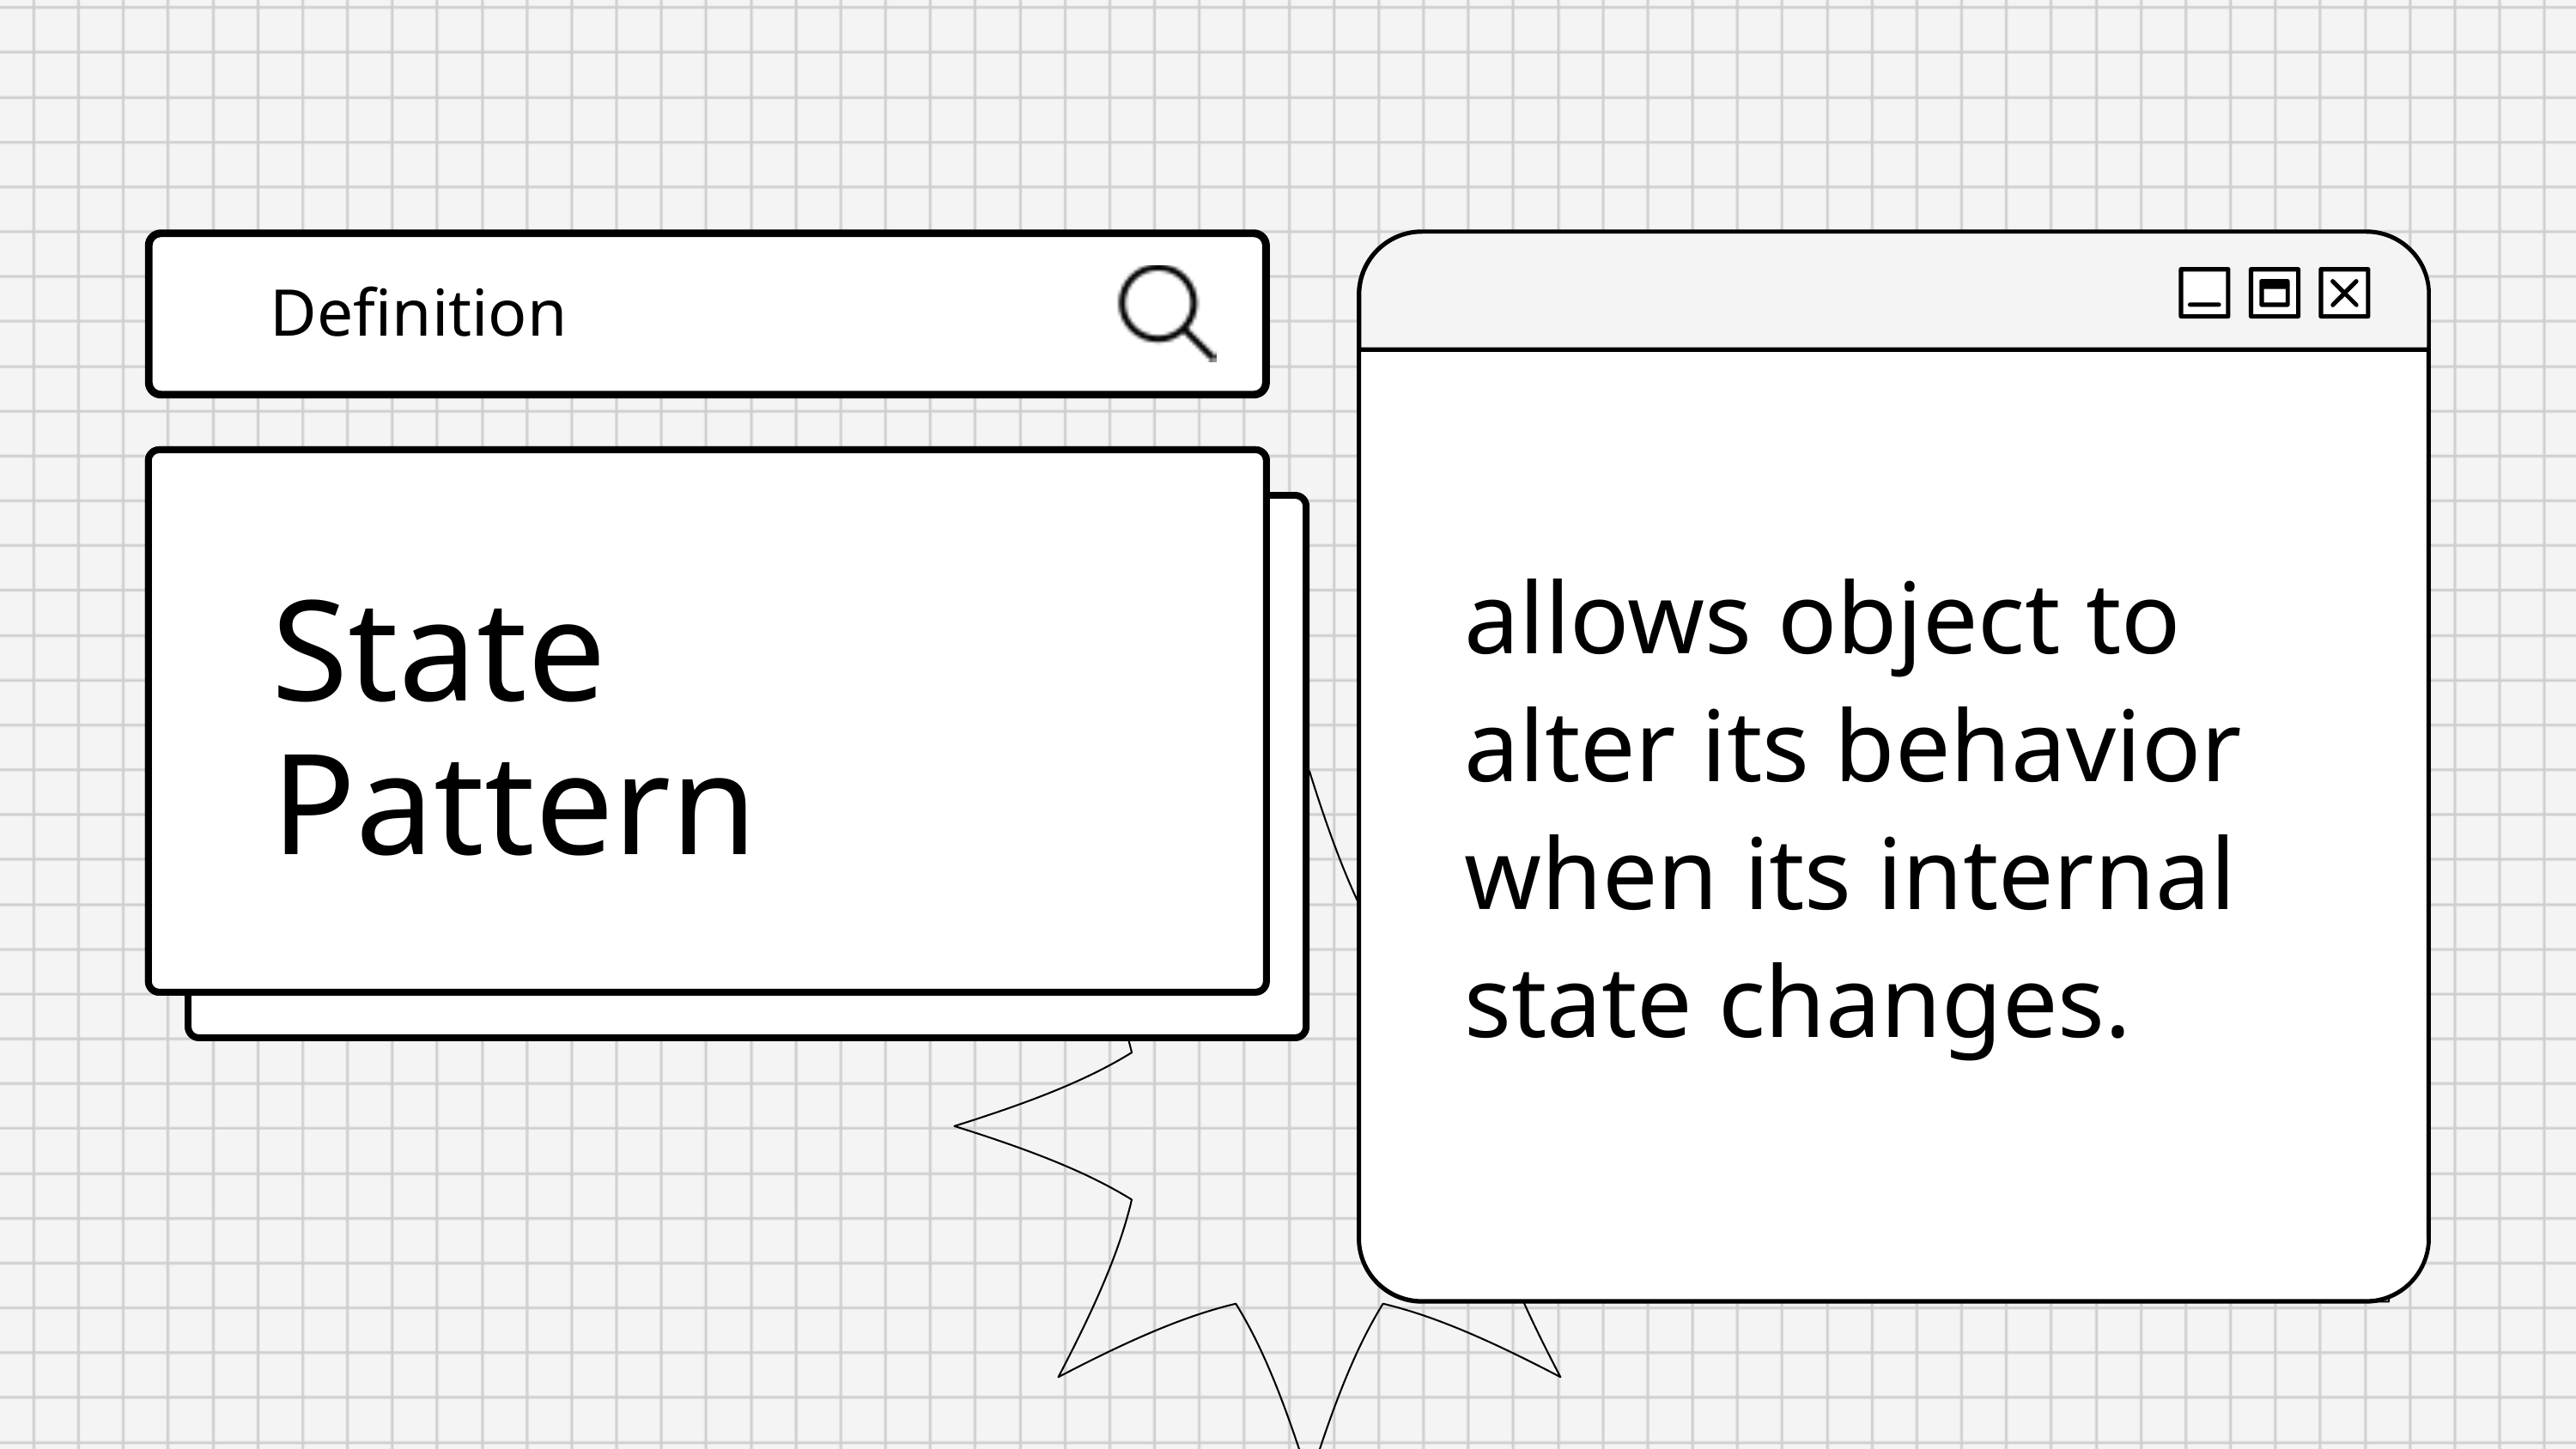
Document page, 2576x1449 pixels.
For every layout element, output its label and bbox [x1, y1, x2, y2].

picture [0, 0, 2576, 1449]
text_box [144, 229, 1271, 399]
text_box [144, 446, 1310, 1042]
text_box [1356, 229, 2432, 1304]
text_box [949, 766, 1670, 1449]
